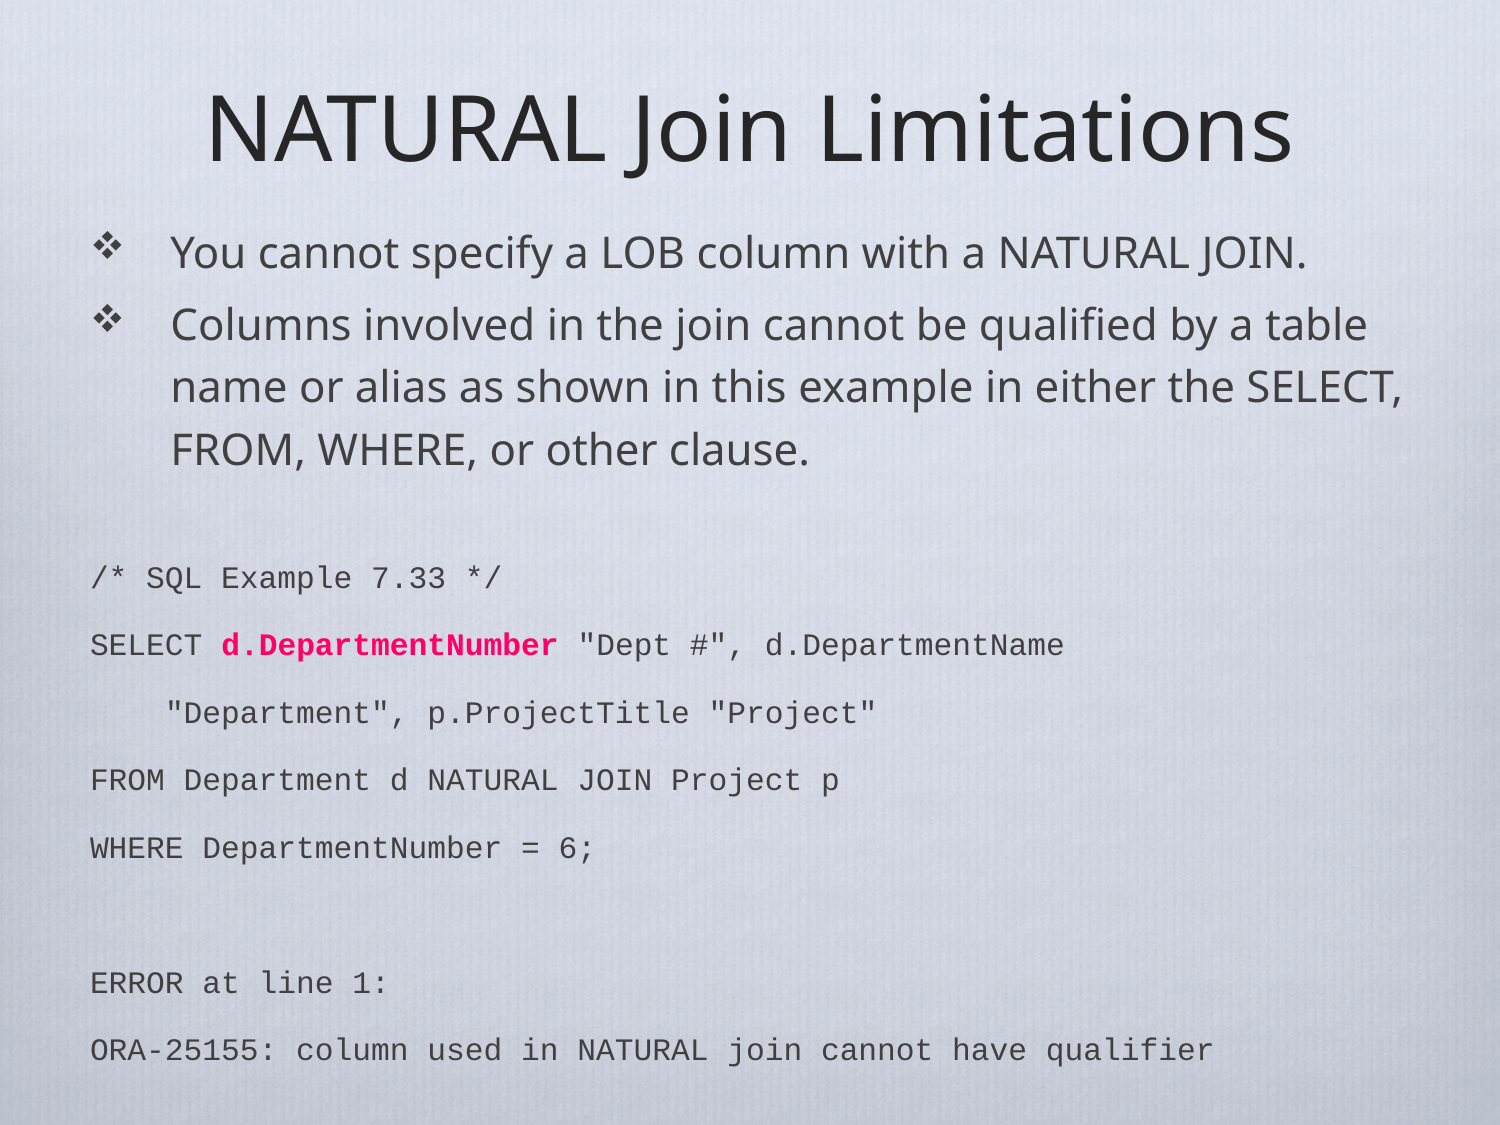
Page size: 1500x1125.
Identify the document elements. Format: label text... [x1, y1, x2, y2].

list You cannot specify a LOB column with a NATURAL JOIN. Columns involved in the join cannot be qualified by a table name or alias as shown in this example in either the SELECT, FROM, WHERE, or other clause. /* SQL Example 7.33 */ SELECT d.DepartmentNumber "Dept #", d.DepartmentName "Department", p.ProjectTitle "Project" FROM Department d NATURAL JOIN Project p WHERE DepartmentNumber = 6; ERROR at line 1: ORA-25155: column used in NATURAL join cannot have qualifier [75, 206, 1425, 1078]
title NATURAL Join Limitations [112, 50, 1388, 200]
